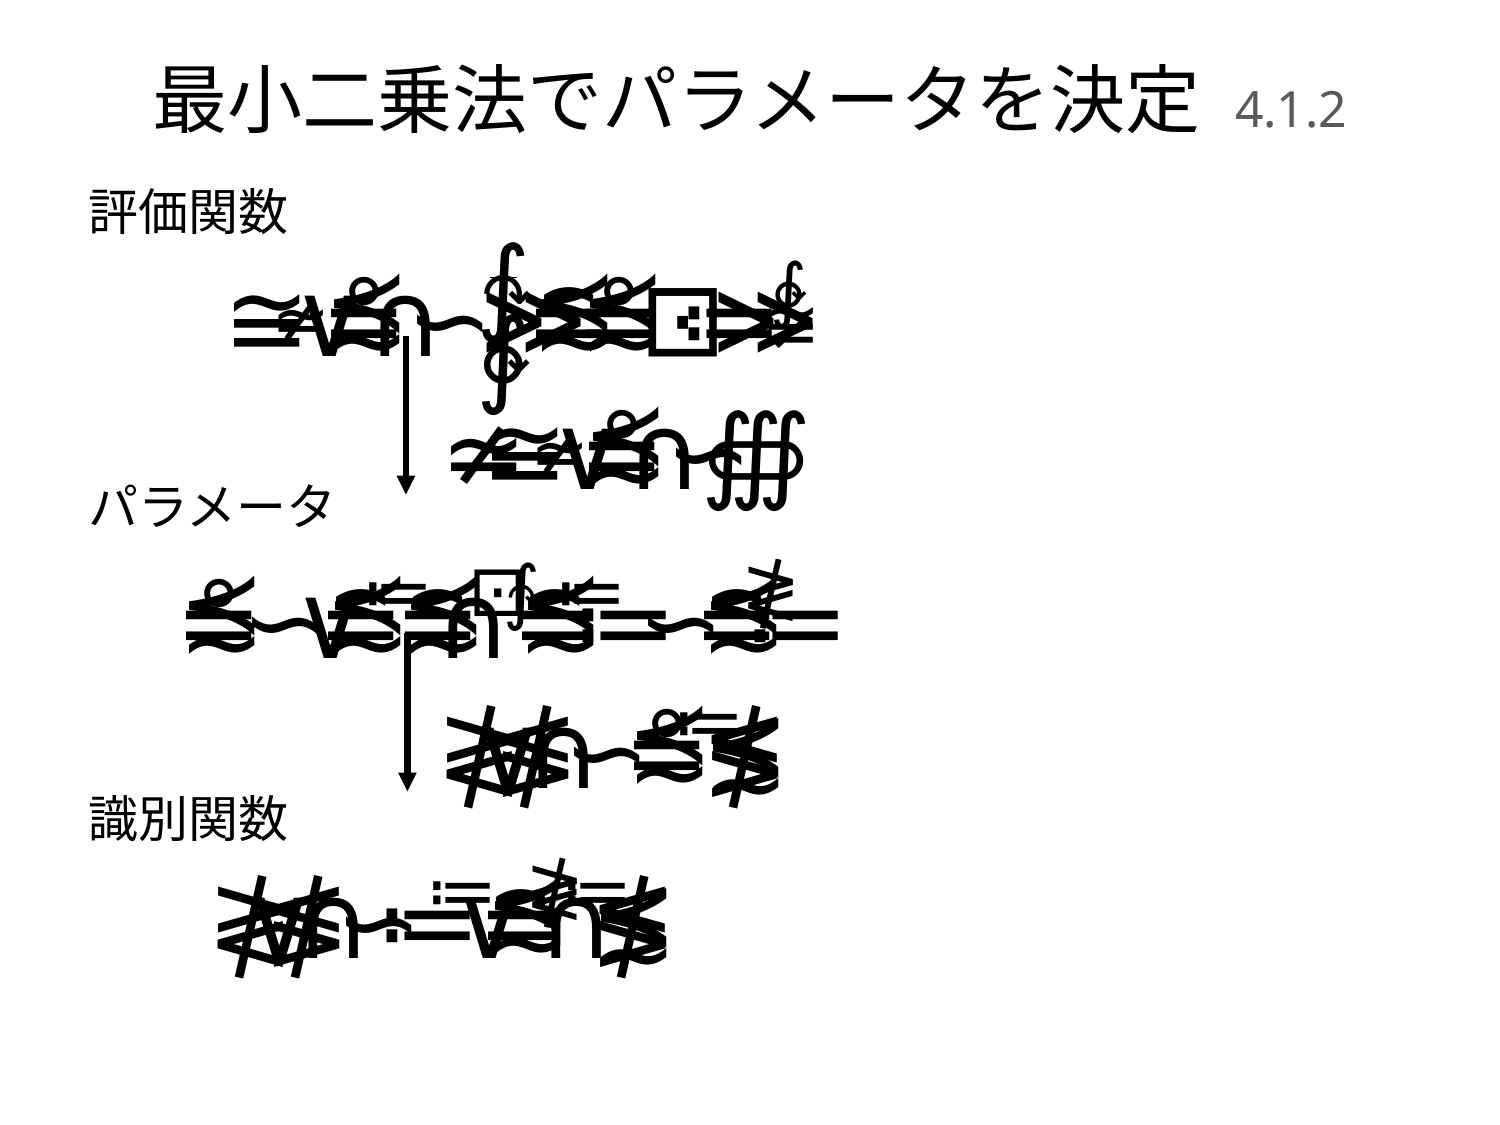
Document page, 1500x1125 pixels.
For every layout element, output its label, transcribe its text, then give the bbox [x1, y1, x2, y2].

text_box 識別関数 [73, 779, 1424, 868]
title 最小二乗法でパラメータを決定 4.1.2 [75, 45, 1425, 149]
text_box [461, 372, 770, 513]
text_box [194, 540, 813, 681]
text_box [235, 840, 651, 981]
text_box 評価関数 [73, 172, 1424, 261]
text_box パラメータ [73, 467, 1424, 557]
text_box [247, 216, 804, 416]
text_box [464, 670, 763, 811]
